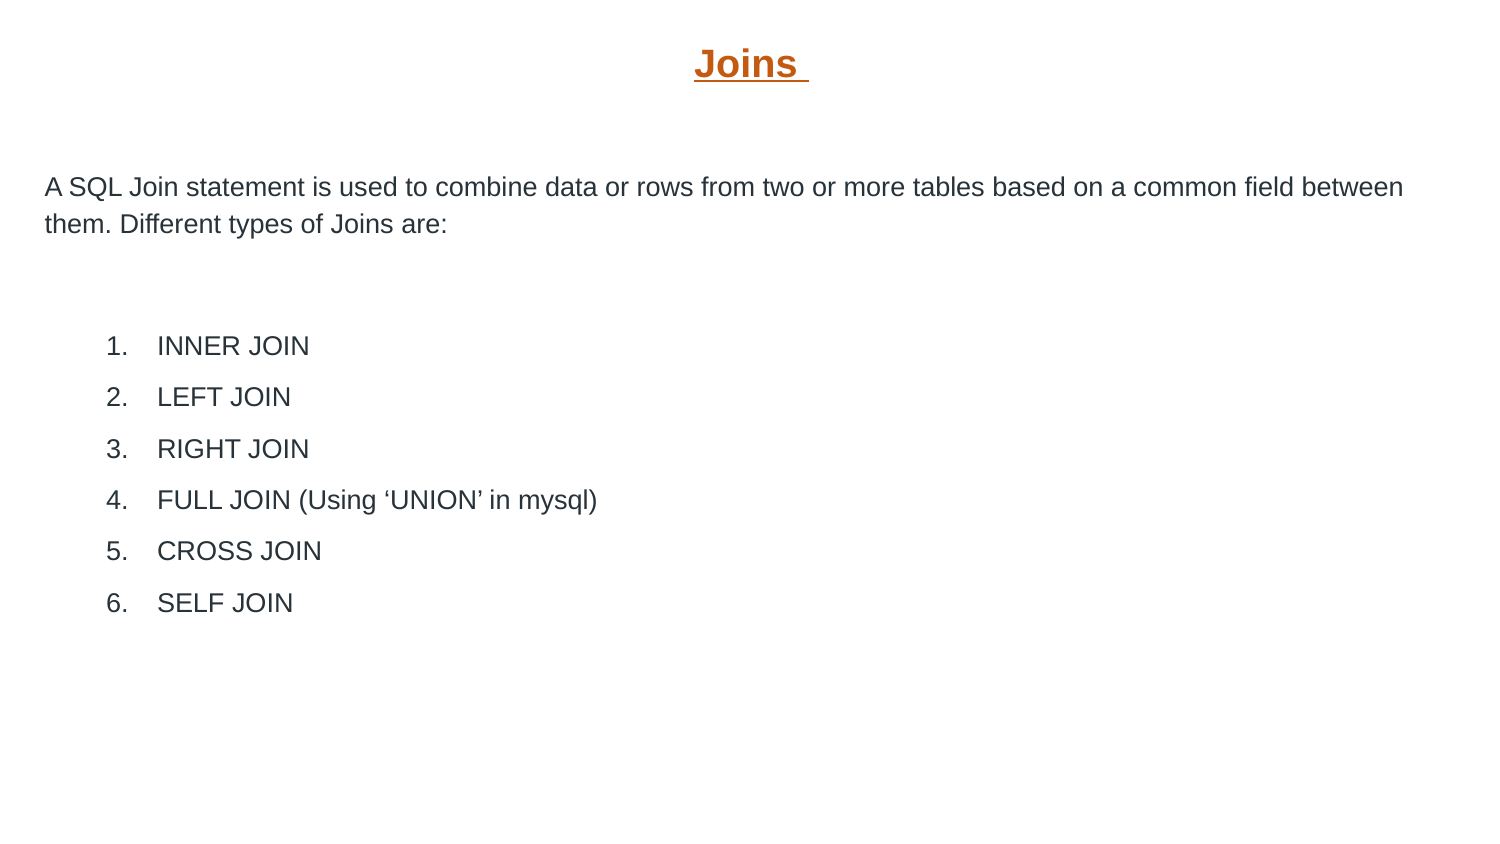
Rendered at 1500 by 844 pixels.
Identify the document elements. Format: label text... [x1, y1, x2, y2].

text_box Joins [29, 23, 1474, 101]
text_box A SQL Join statement is used to combine data or rows from two or more tables based on a common field between them. Different types of Joins are: INNER JOIN LEFT JOIN RIGHT JOIN FULL JOIN (Using ‘UNION’ in mysql) CROSS JOIN SELF JOIN [29, 149, 1474, 743]
